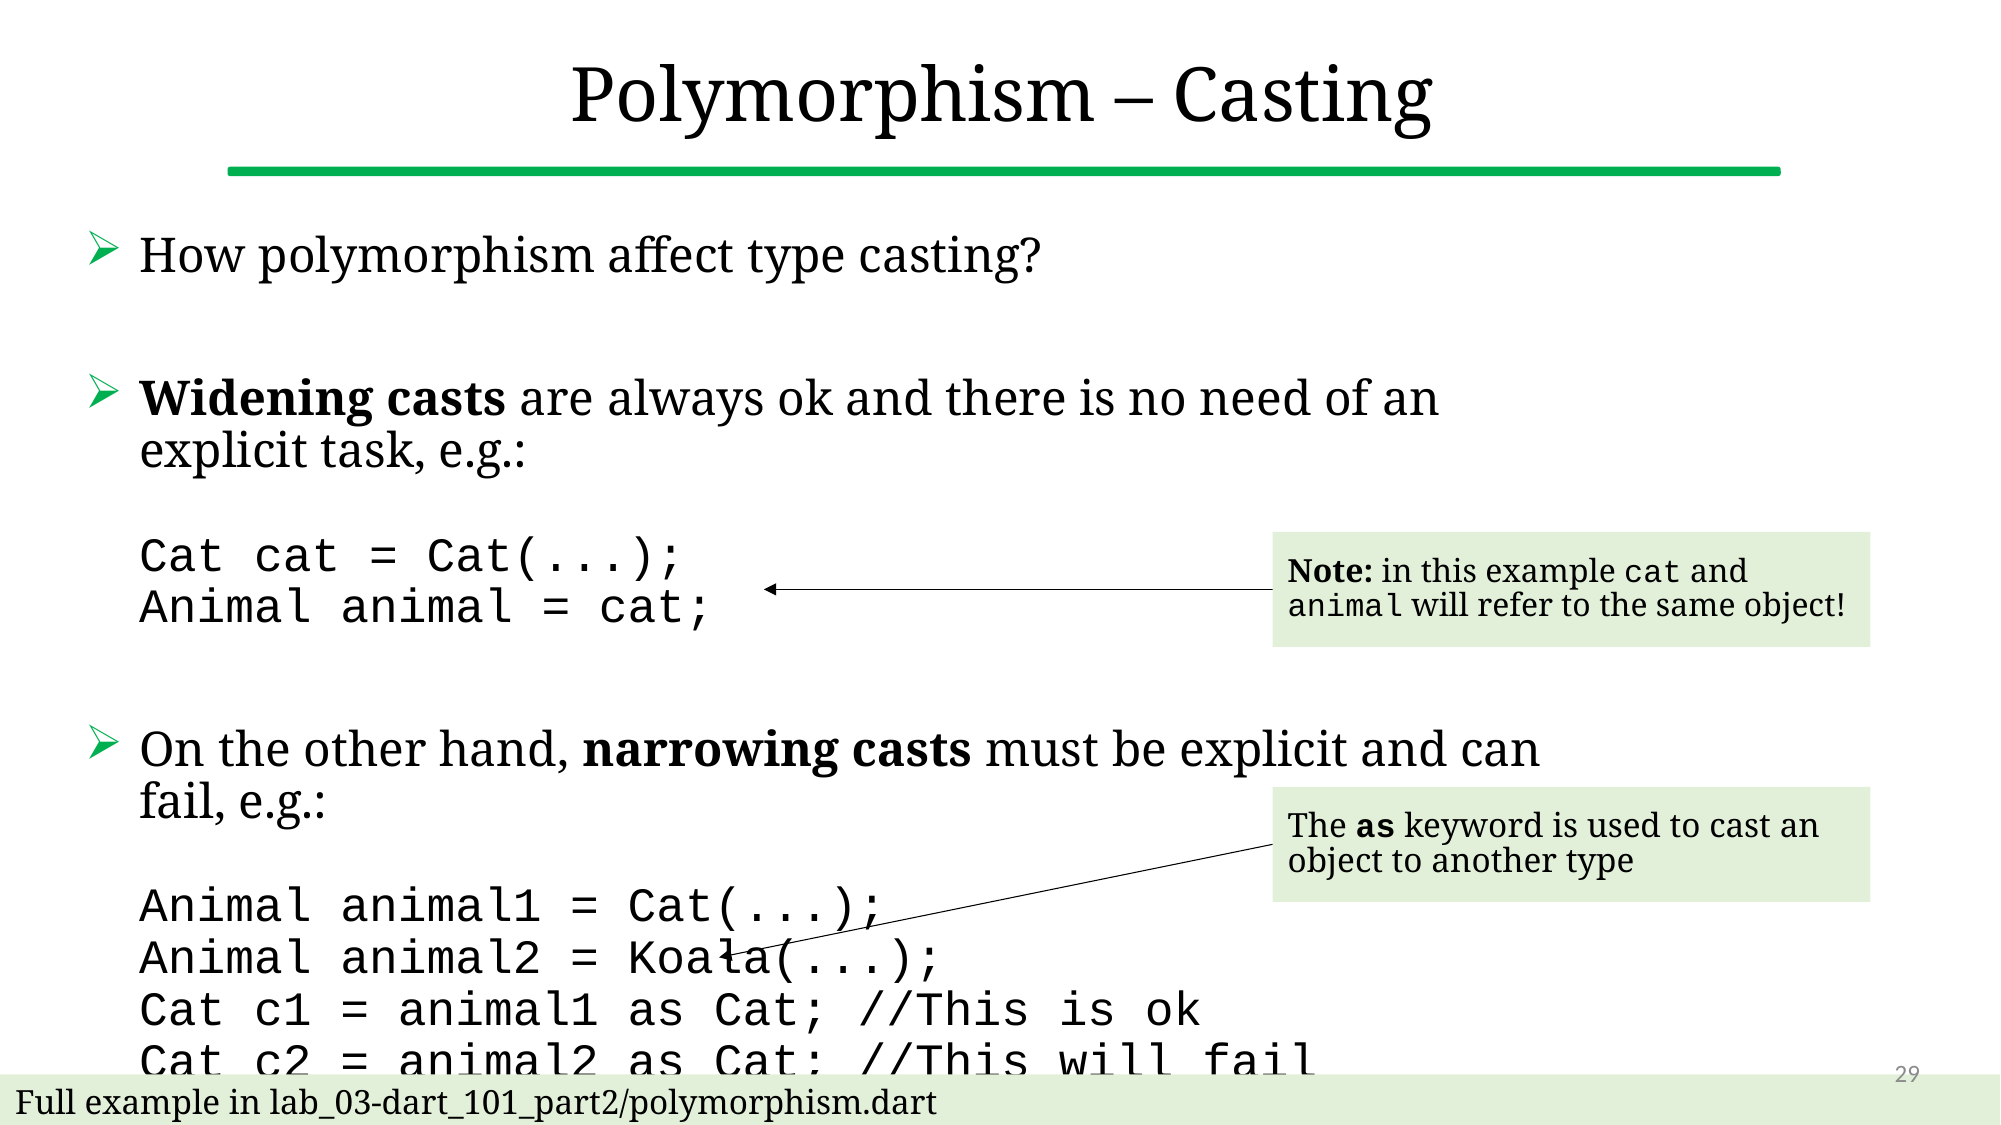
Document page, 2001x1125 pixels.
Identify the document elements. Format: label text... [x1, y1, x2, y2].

slide_number 29 [1412, 1042, 1936, 1103]
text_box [719, 844, 1273, 958]
title Polymorphism – Casting [70, 26, 1936, 168]
text_box The as keyword is used to cast an object to another type [1272, 786, 1871, 902]
text_box Note: in this example cat and animal will refer to the same object! [1272, 531, 1871, 647]
text_box Full example in lab_03-dart_101_part2/polymorphism.dart [0, 1074, 2000, 1125]
list How polymorphism affect type casting? Widening casts are always ok and there is no need of an explicit task, e.g.: Cat cat = Cat(...); Animal animal = cat; On the other hand, narrowing casts must be explicit and can fail, e.g.: Animal animal1 = Cat(...); Animal animal2 = Koala(...); Cat c1 = animal1 as Cat; //This is ok Cat c2 = animal2 as Cat; //This will fail [70, 223, 1583, 1074]
